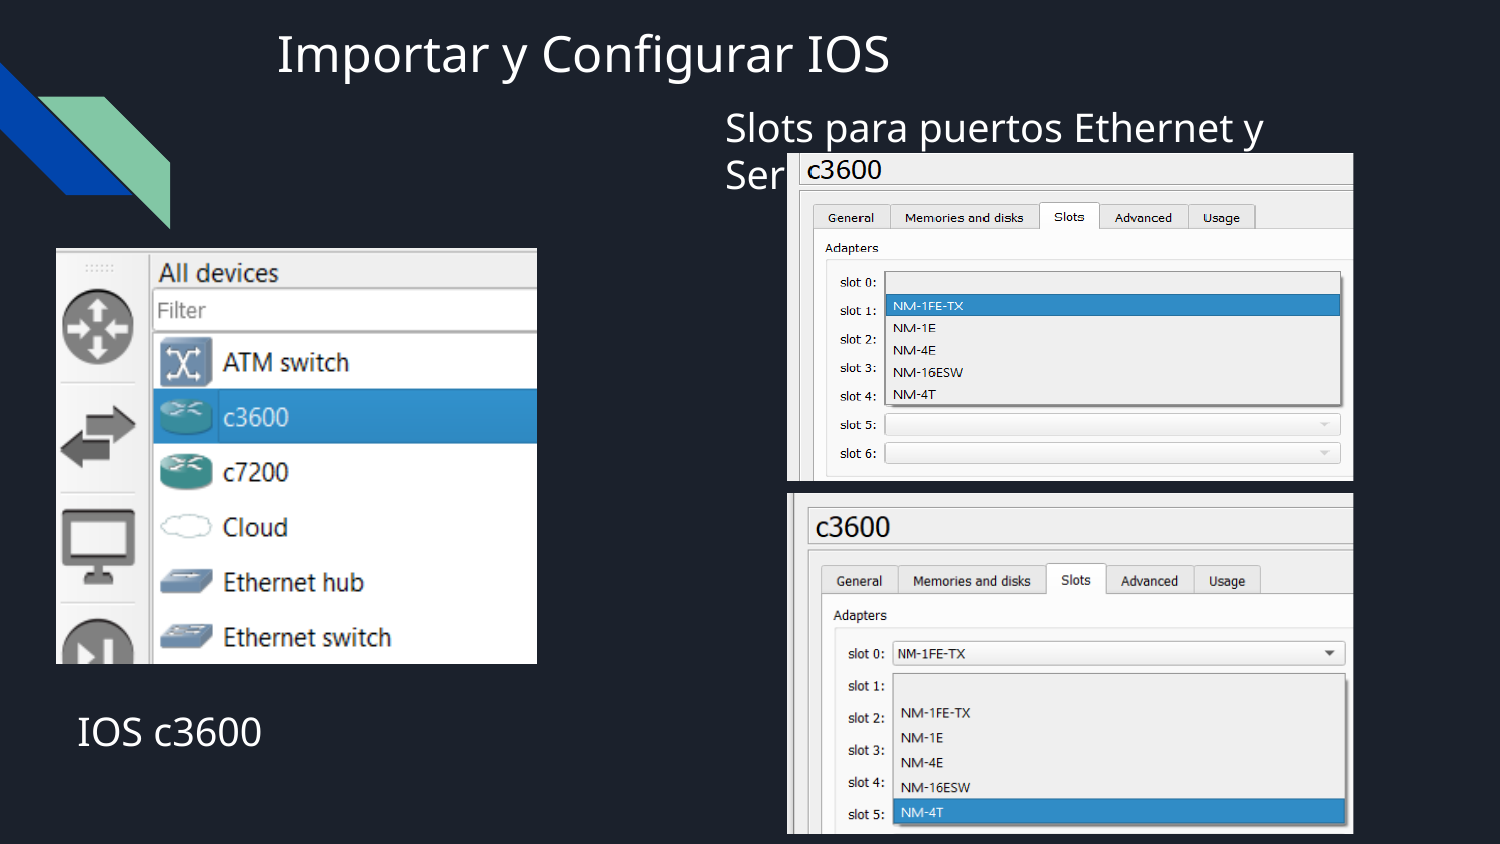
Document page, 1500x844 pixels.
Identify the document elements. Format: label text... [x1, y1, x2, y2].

picture [56, 248, 537, 665]
title Importar y Configurar IOS [262, 7, 1418, 158]
text_box IOS c3600 [62, 691, 512, 746]
picture [786, 153, 1354, 834]
text_box Slots para puertos Ethernet y Serial [709, 87, 1354, 195]
